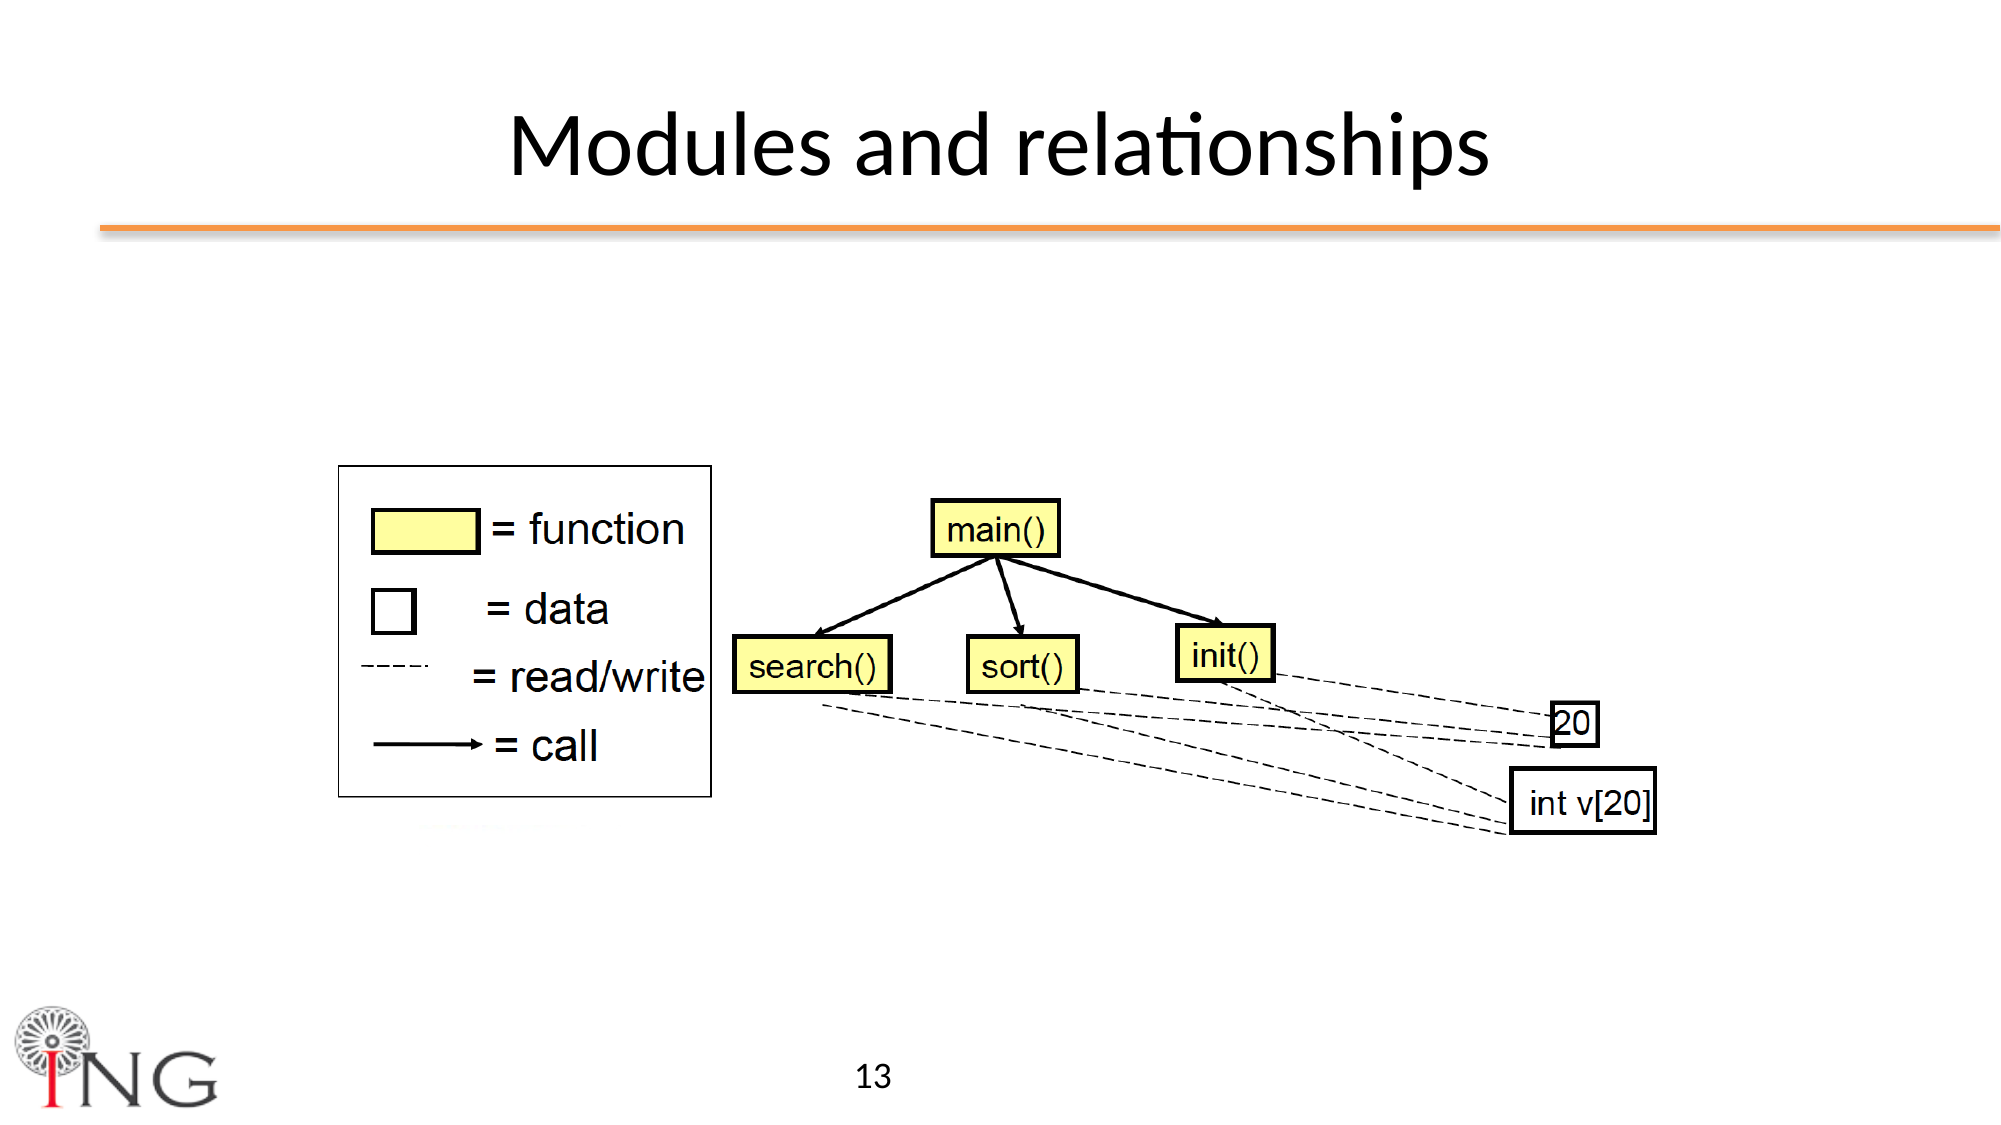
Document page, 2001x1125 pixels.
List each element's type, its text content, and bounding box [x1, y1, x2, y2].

title Modules and relationships [99, 45, 1900, 233]
slide_number 13 [839, 1043, 1900, 1104]
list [324, 278, 1676, 1006]
picture [0, 987, 244, 1125]
